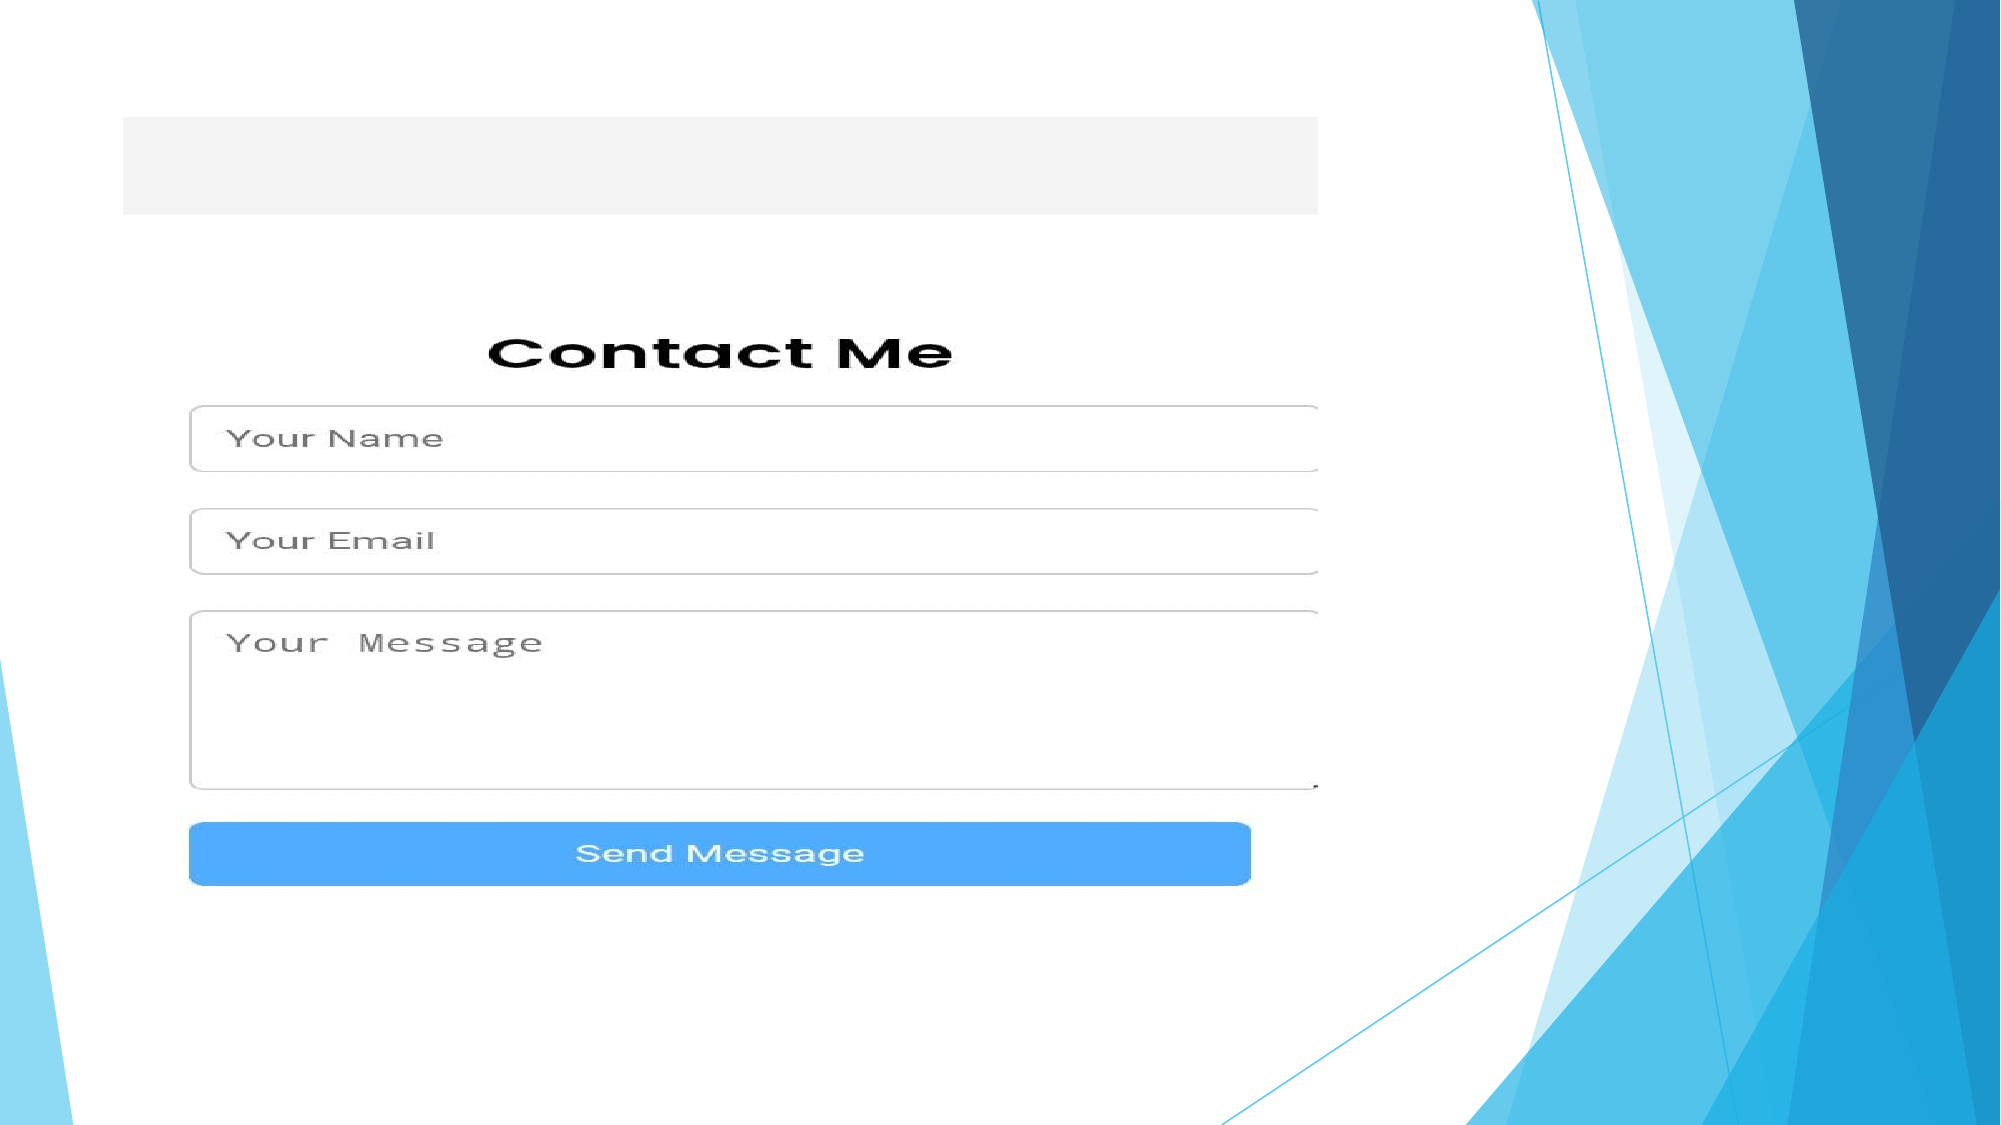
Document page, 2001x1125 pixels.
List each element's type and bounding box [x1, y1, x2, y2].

picture [123, 117, 1318, 1007]
